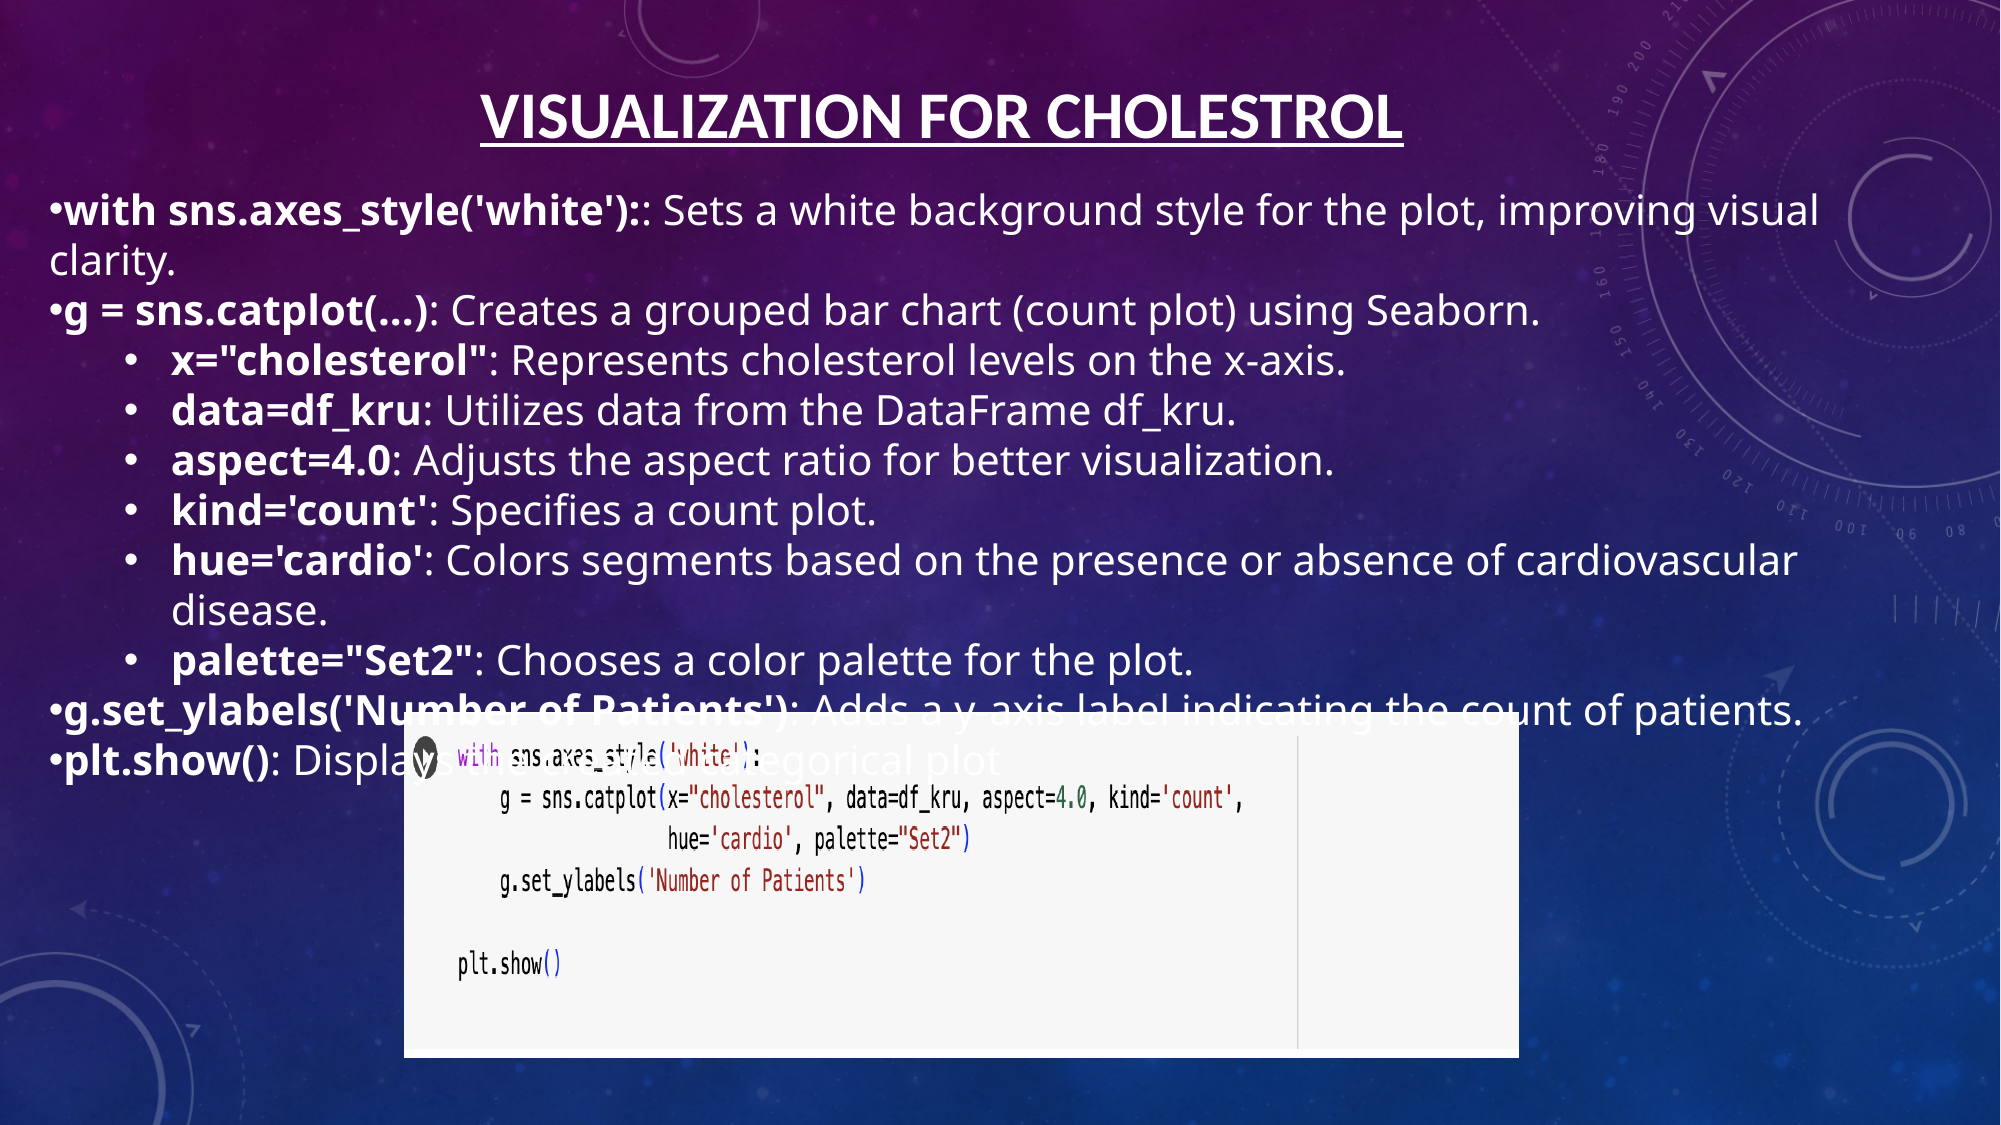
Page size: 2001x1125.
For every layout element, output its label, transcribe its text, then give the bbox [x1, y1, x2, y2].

text_box VISUALIZATION FOR CHOLESTROL [465, 64, 2000, 159]
text_box with sns.axes_style('white'):: Sets a white background style for the plot, improving visual clarity. g = sns.catplot(...): Creates a grouped bar chart (count plot) using Seaborn. x="cholesterol": Represents cholesterol levels on the x-axis. data=df_kru: Utilizes data from the DataFrame df_kru. aspect=4.0: Adjusts the aspect ratio for better visualization. kind='count': Specifies a count plot. hue='cardio': Colors segments based on the presence or absence of cardiovascular disease. palette="Set2": Chooses a color palette for the plot. g.set_ylabels('Number of Patients'): Adds a y-axis label indicating the count of patients. plt.show(): Displays the created categorical plot [34, 176, 1933, 792]
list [404, 712, 1520, 1058]
picture [0, 0, 2001, 1125]
